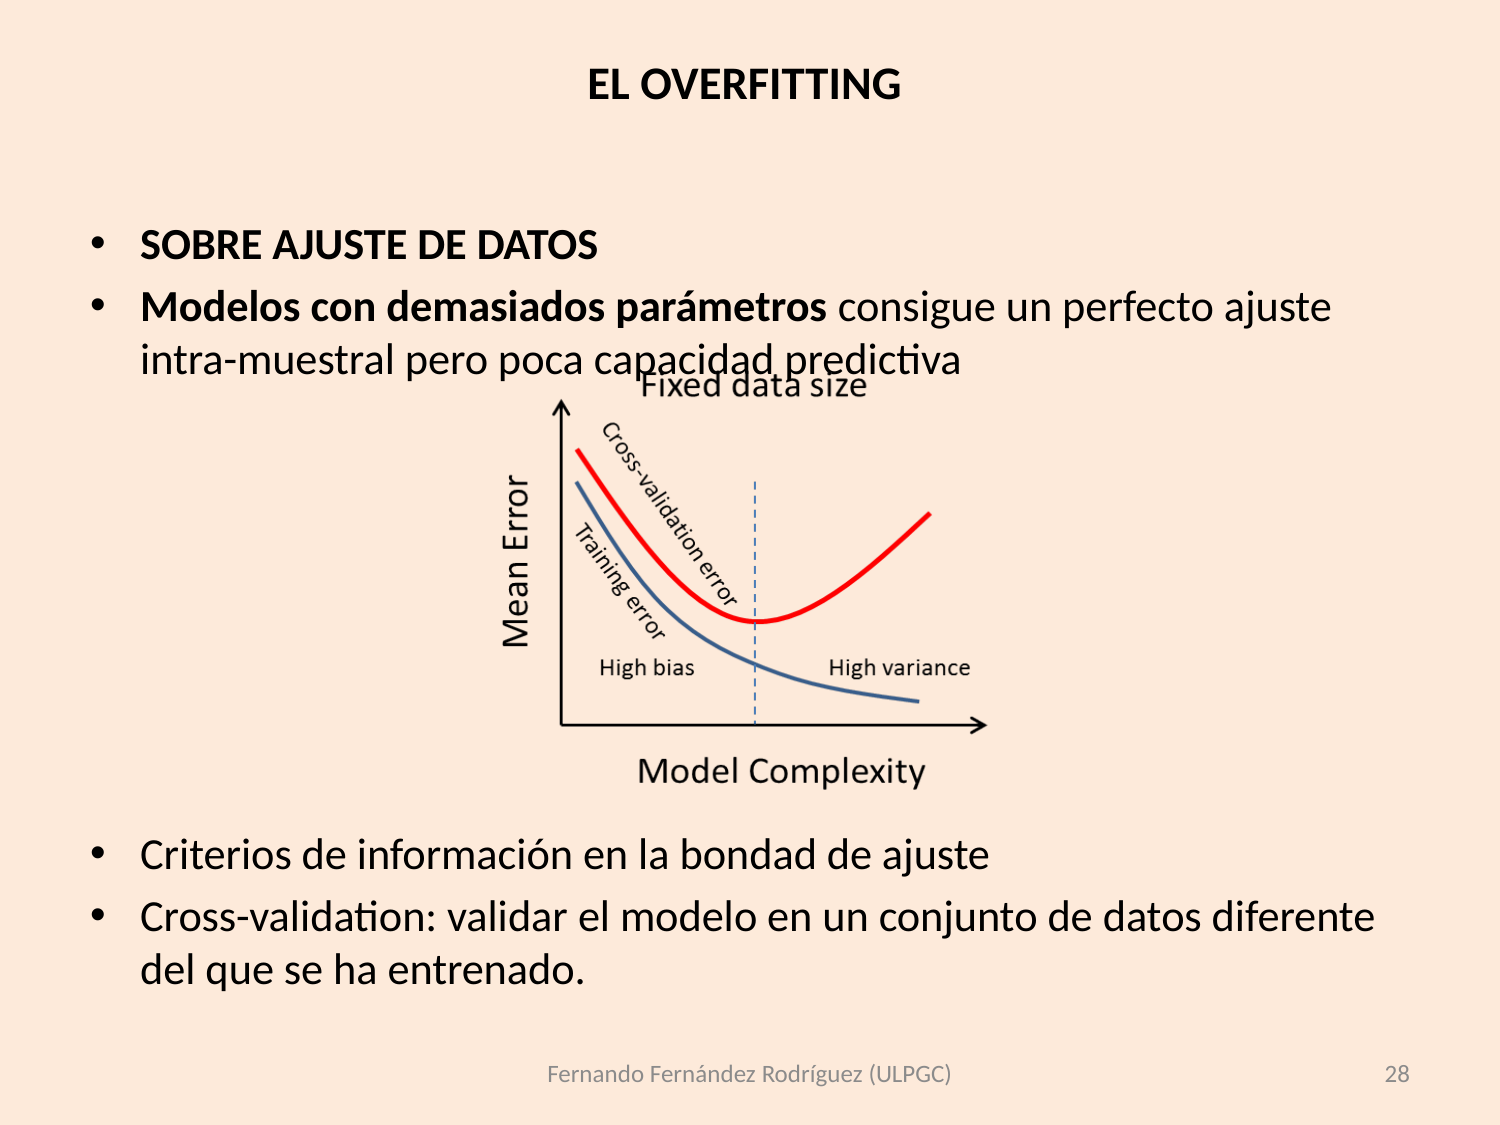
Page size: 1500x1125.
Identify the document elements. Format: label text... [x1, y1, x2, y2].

slide_number 28 [1074, 1042, 1425, 1103]
title EL OVERFITTING [75, 45, 1425, 173]
footer Fernando Fernández Rodríguez (ULPGC) [512, 1042, 988, 1103]
list SOBRE AJUSTE DE DATOS Modelos con demasiados parámetros consigue un perfecto ajuste intra-muestral pero poca capacidad predictiva Criterios de información en la bondad de ajuste Cross-validation: validar el modelo en un conjunto de datos diferente del que se ha entrenado. [75, 208, 1425, 1005]
picture [478, 349, 1004, 817]
